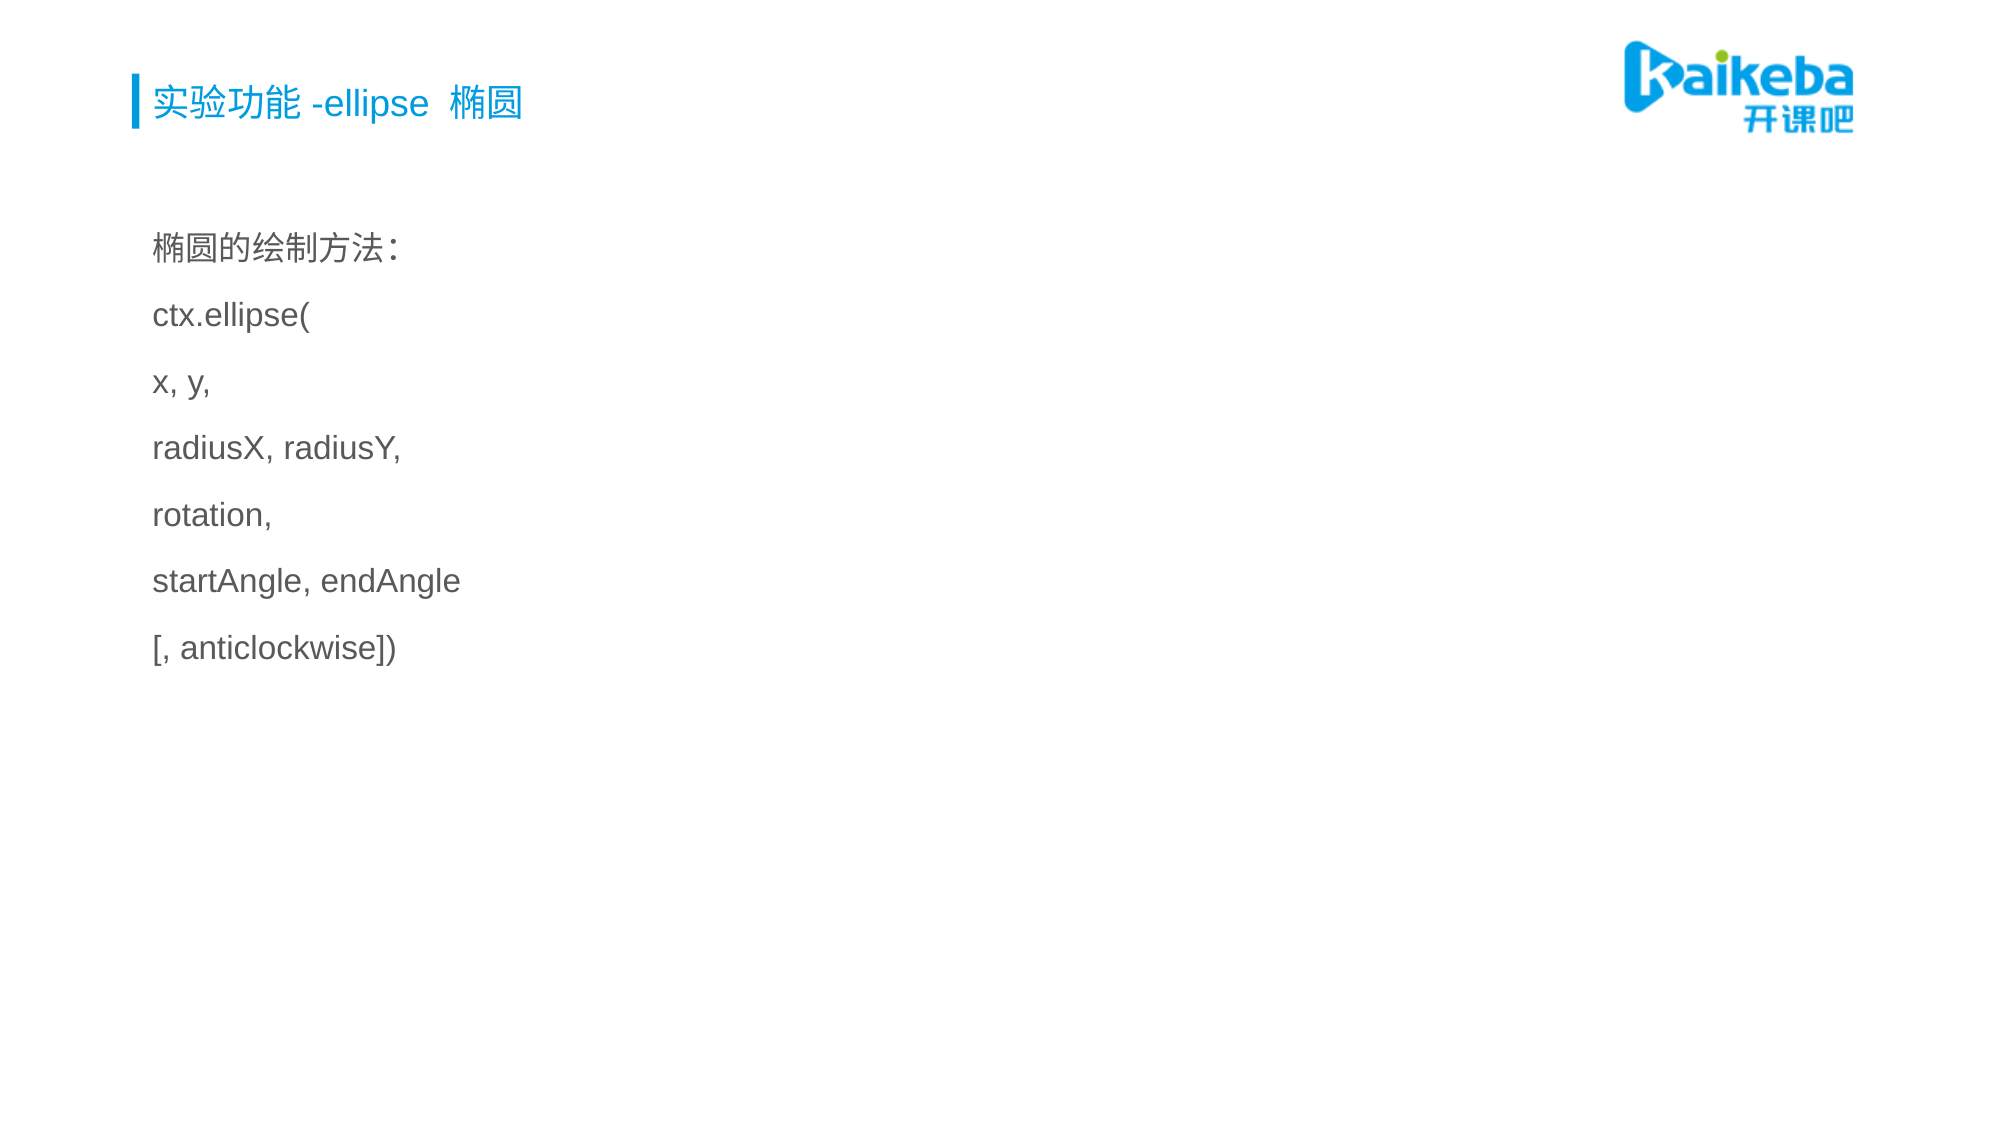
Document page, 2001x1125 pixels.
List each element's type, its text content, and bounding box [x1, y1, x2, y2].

title 实验功能-ellipse 椭圆 [137, 59, 1863, 148]
picture [1640, 50, 1650, 59]
list 椭圆的绘制方法： ctx.ellipse( x, y, radiusX, radiusY, rotation, startAngle, endAngle [, anticlockwise]) [137, 199, 1863, 1014]
picture [1612, 31, 1866, 143]
